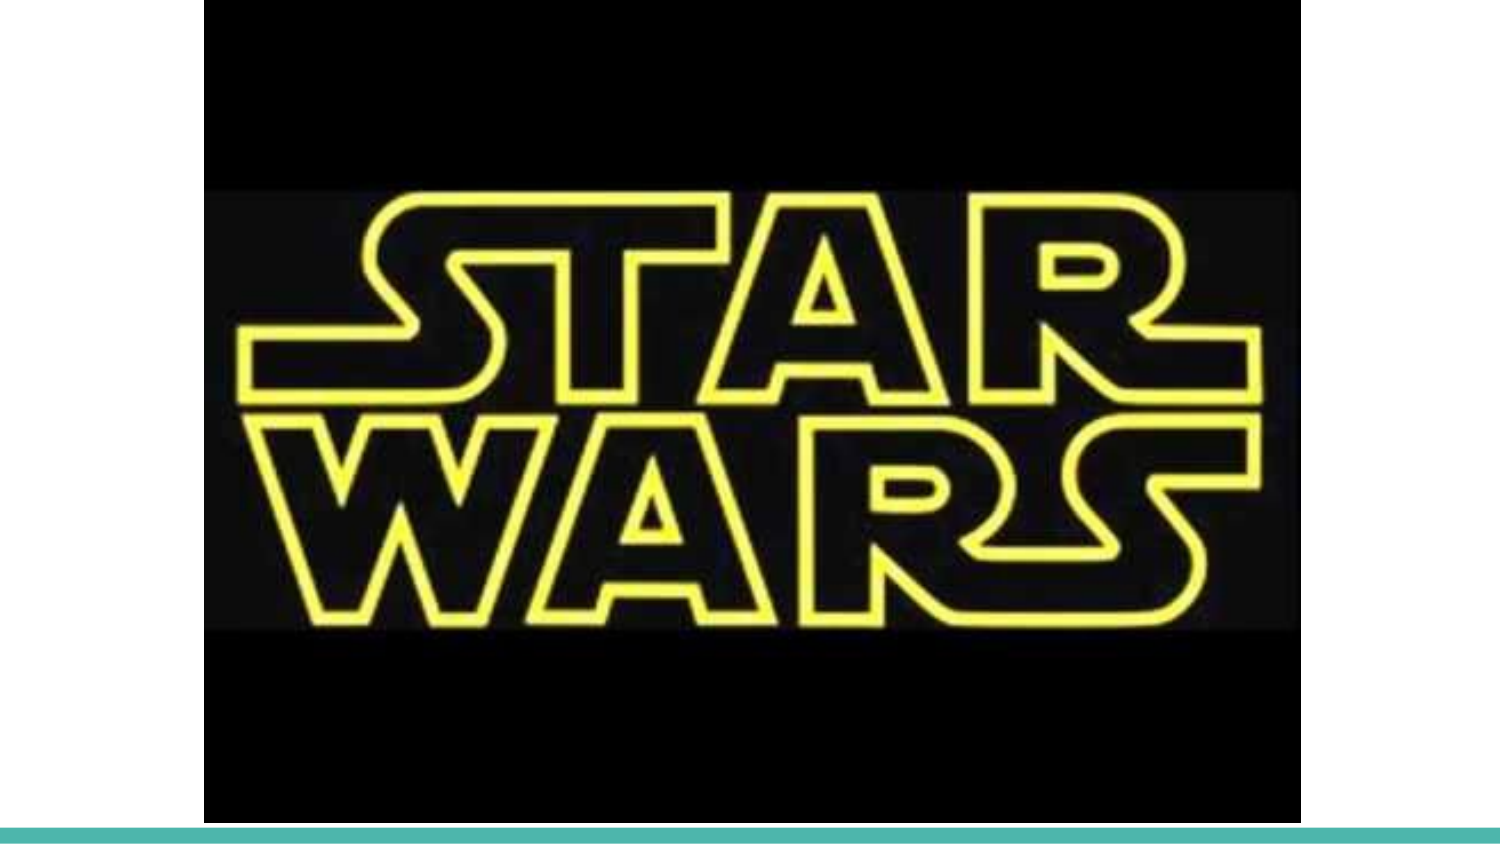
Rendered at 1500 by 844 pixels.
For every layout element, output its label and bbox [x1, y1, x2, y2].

picture [203, 0, 1302, 823]
